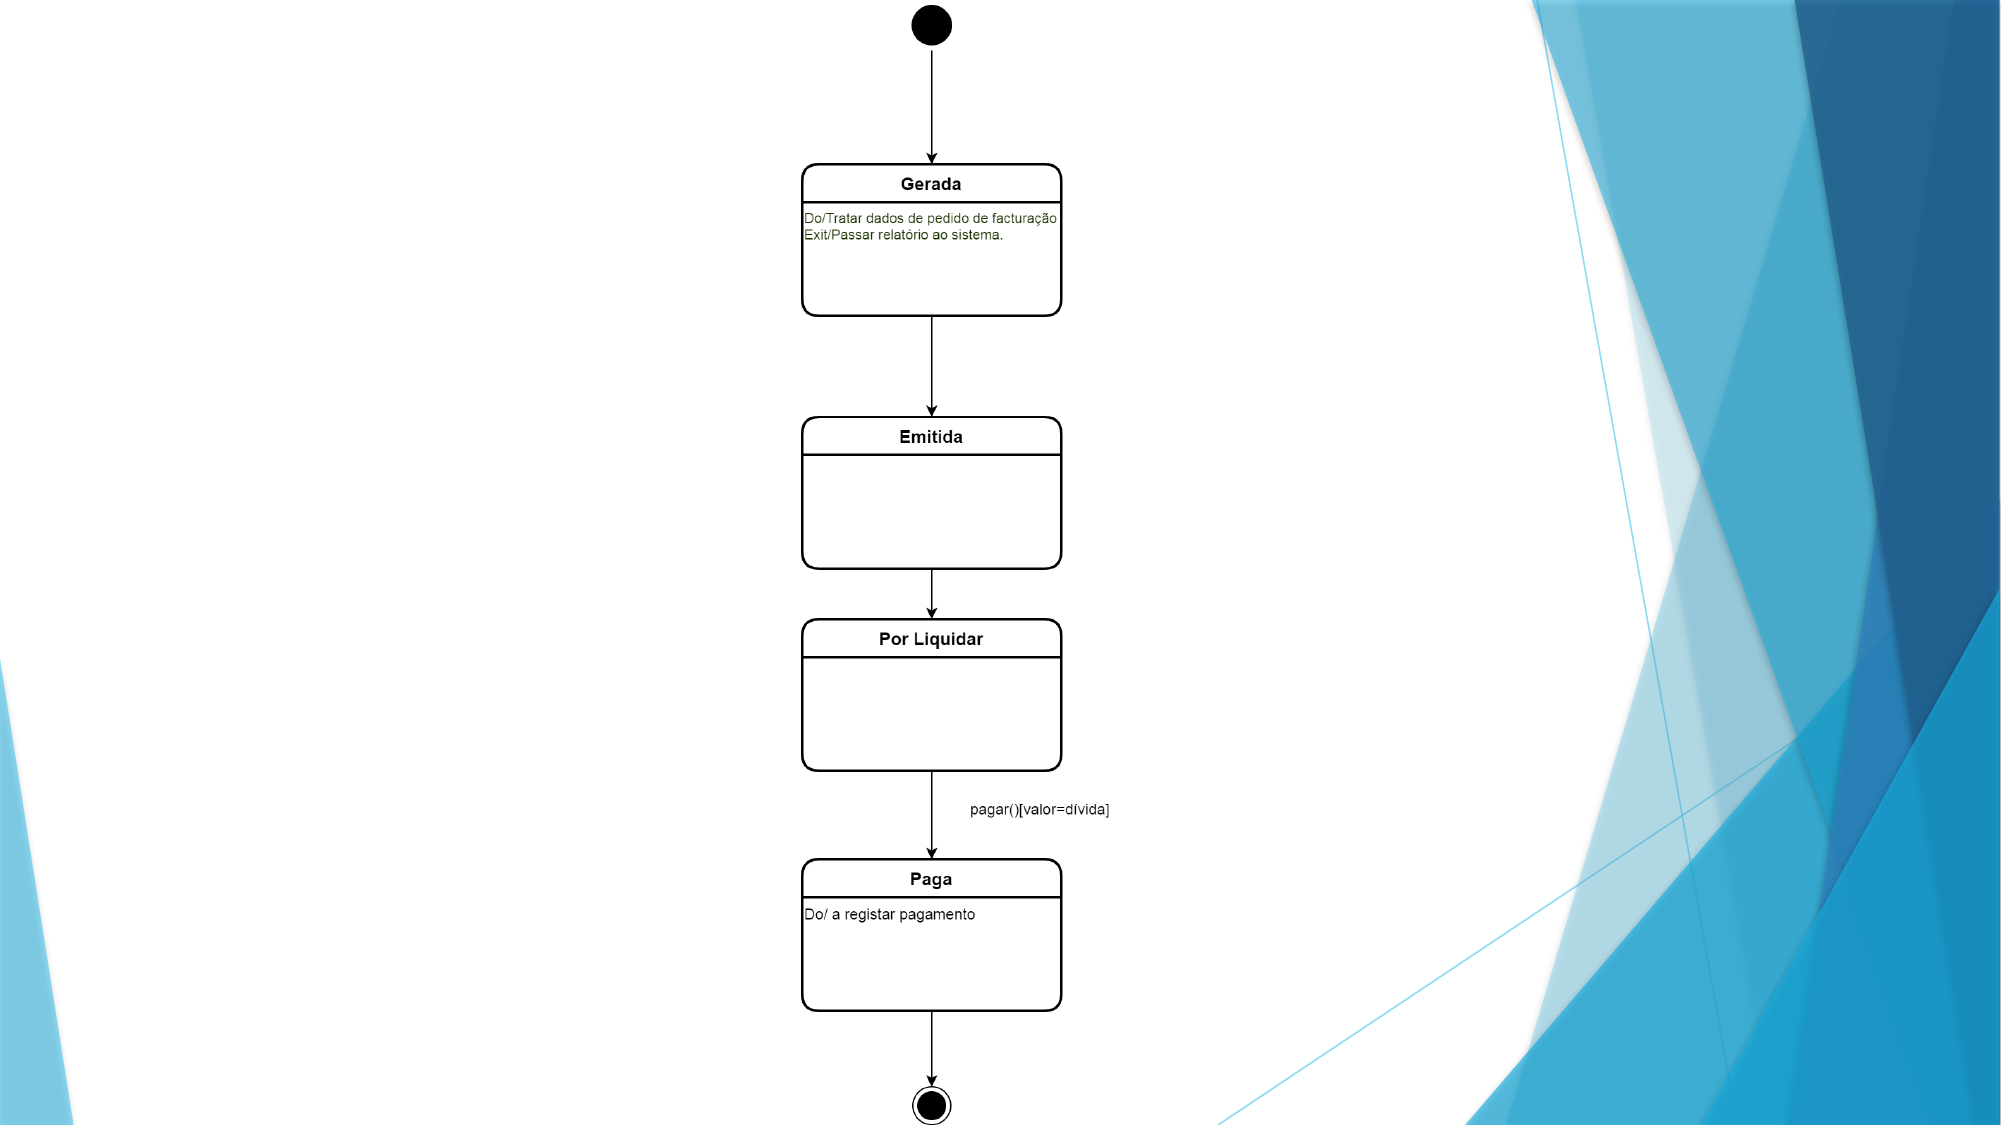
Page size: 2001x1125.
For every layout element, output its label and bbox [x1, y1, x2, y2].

picture [799, 0, 1122, 1125]
